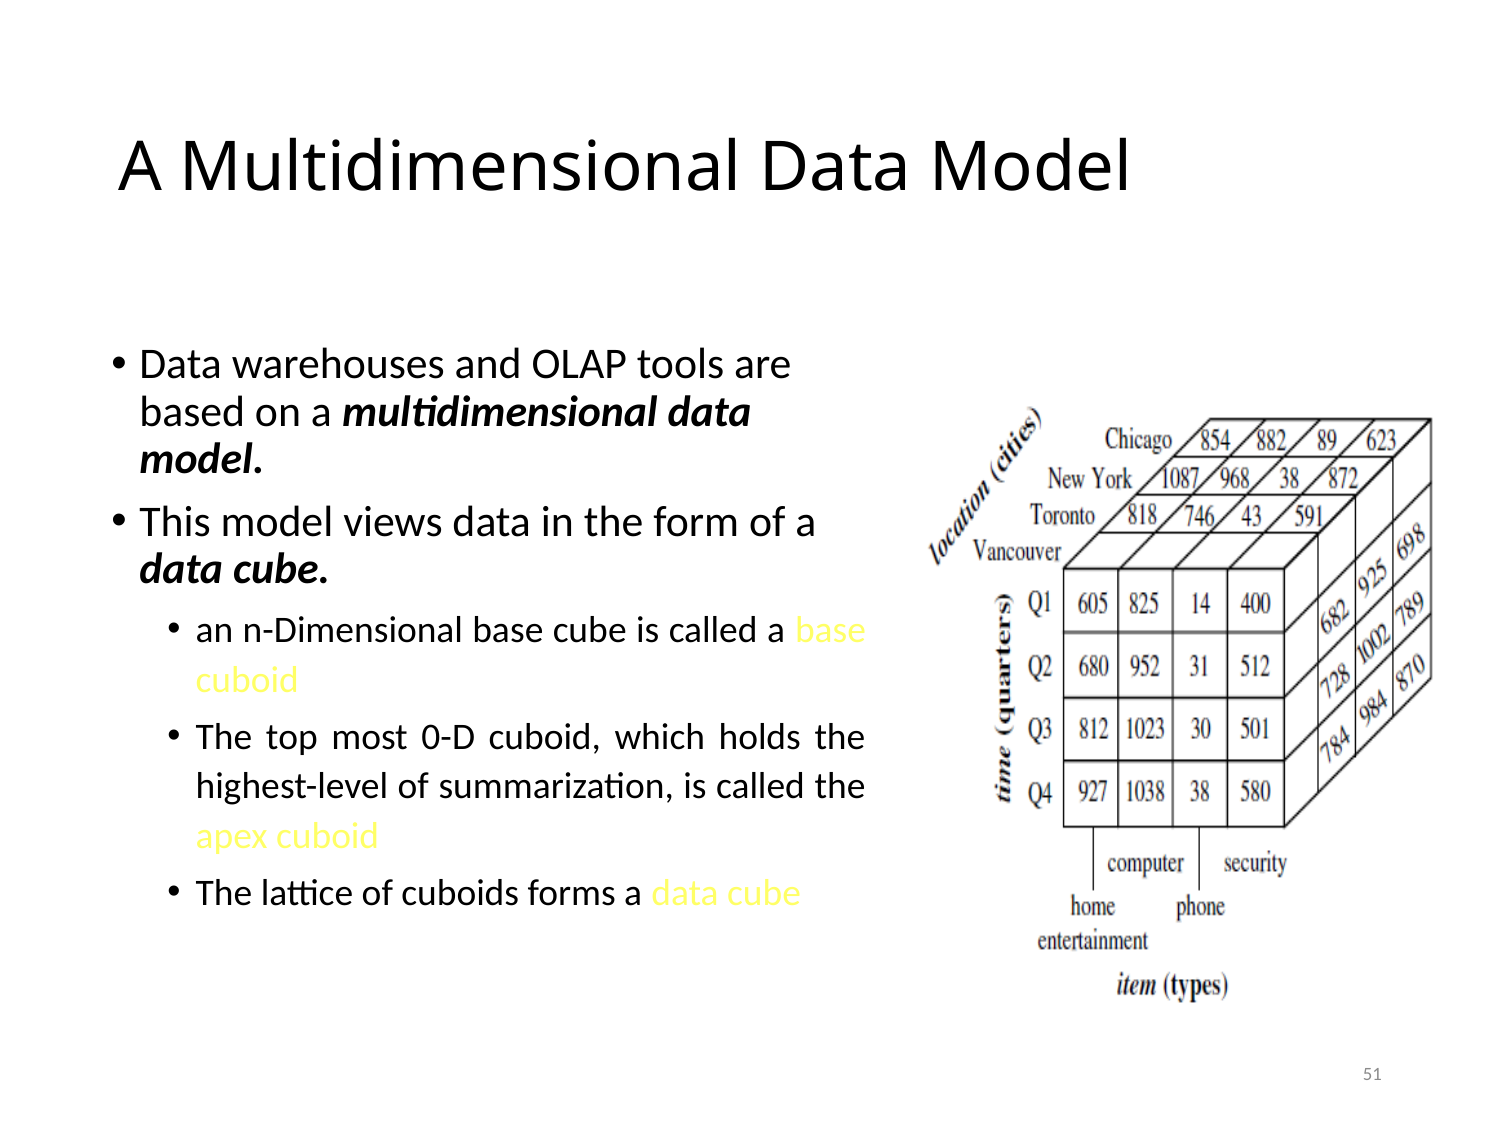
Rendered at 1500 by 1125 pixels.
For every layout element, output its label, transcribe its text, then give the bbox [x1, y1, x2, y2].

picture [881, 333, 1465, 1015]
slide_number 51 [1059, 1042, 1397, 1103]
list Data warehouses and OLAP tools are based on a multidimensional data model. This model views data in the form of a data cube. an n-Dimensional base cube is called a base cuboid The top most 0-D cuboid, which holds the highest-level of summarization, is called the apex cuboid The lattice of cuboids forms a data cube [96, 333, 882, 1062]
title A Multidimensional Data Model [103, 59, 1397, 278]
